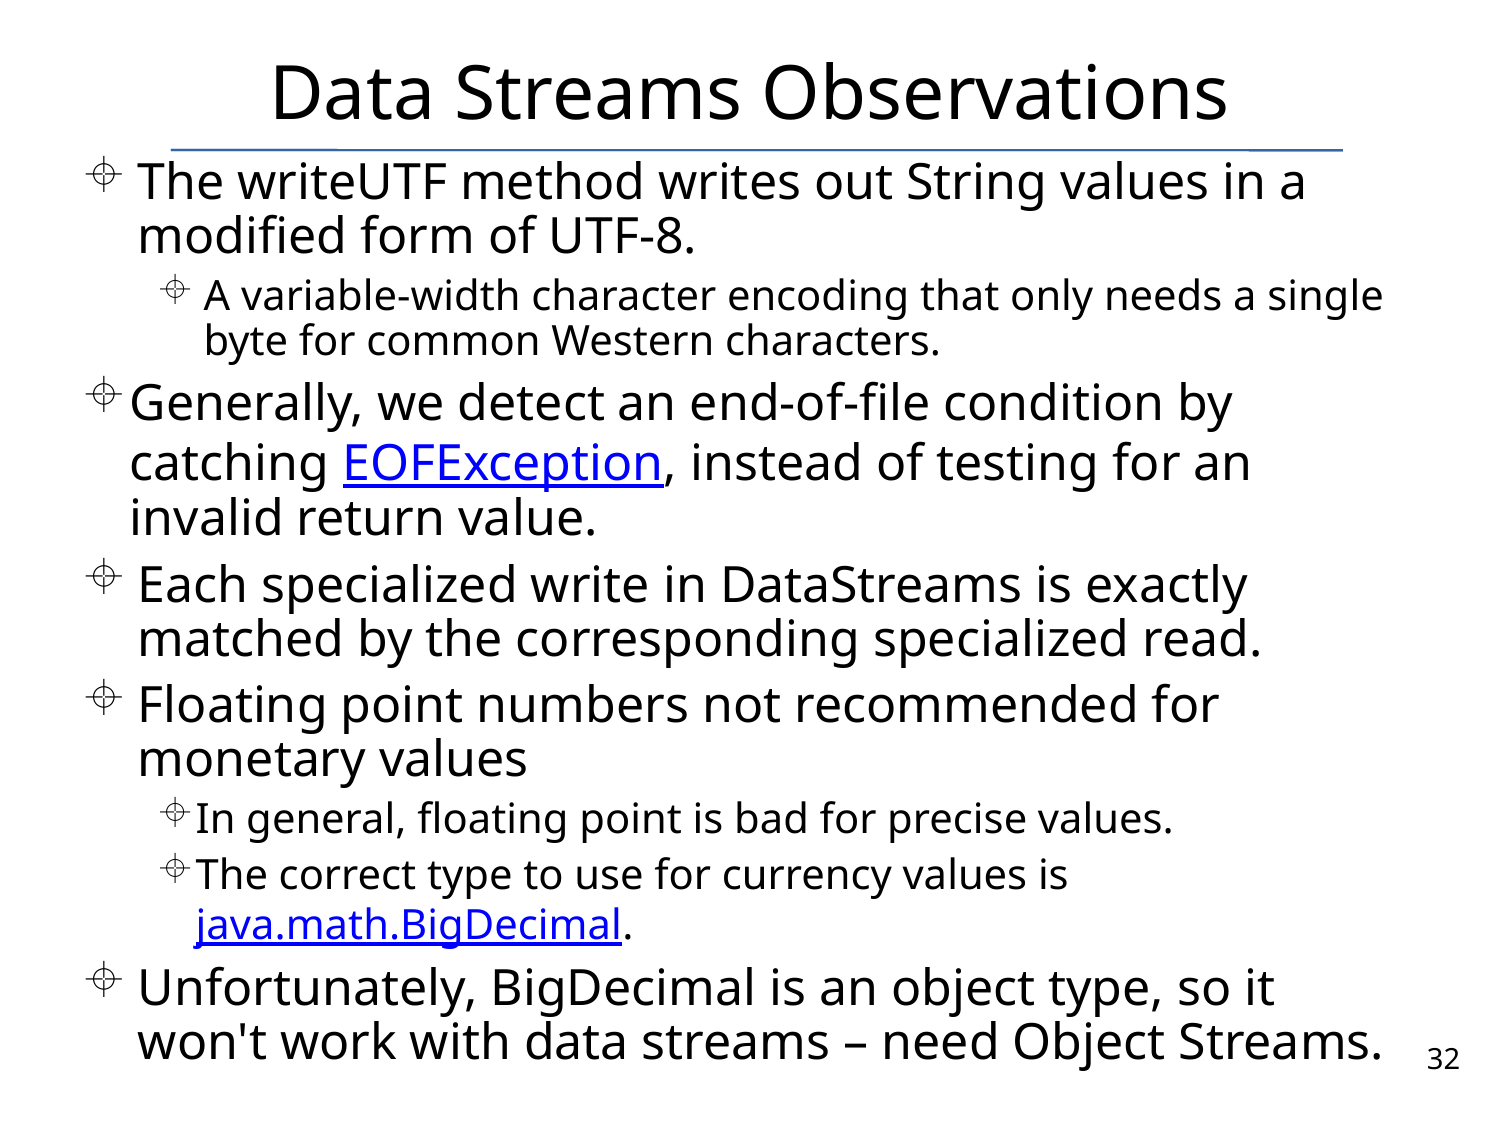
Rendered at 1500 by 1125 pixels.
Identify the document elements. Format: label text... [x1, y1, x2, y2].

text_box 32 [1426, 1040, 1467, 1076]
list The writeUTF method writes out String values in a modified form of UTF-8. A variable-width character encoding that only needs a single byte for common Western characters. Generally, we detect an end-of-file condition by catching EOFException, instead of testing for an invalid return value. Each specialized write in DataStreams is exactly matched by the corresponding specialized read. Floating point numbers not recommended for monetary values In general, floating point is bad for precise values. The correct type to use for currency values is java.math.BigDecimal. Unfortunately, BigDecimal is an object type, so it won't work with data streams – need Object Streams. [74, 155, 1426, 1095]
title Data Streams Observations [74, 0, 1426, 155]
